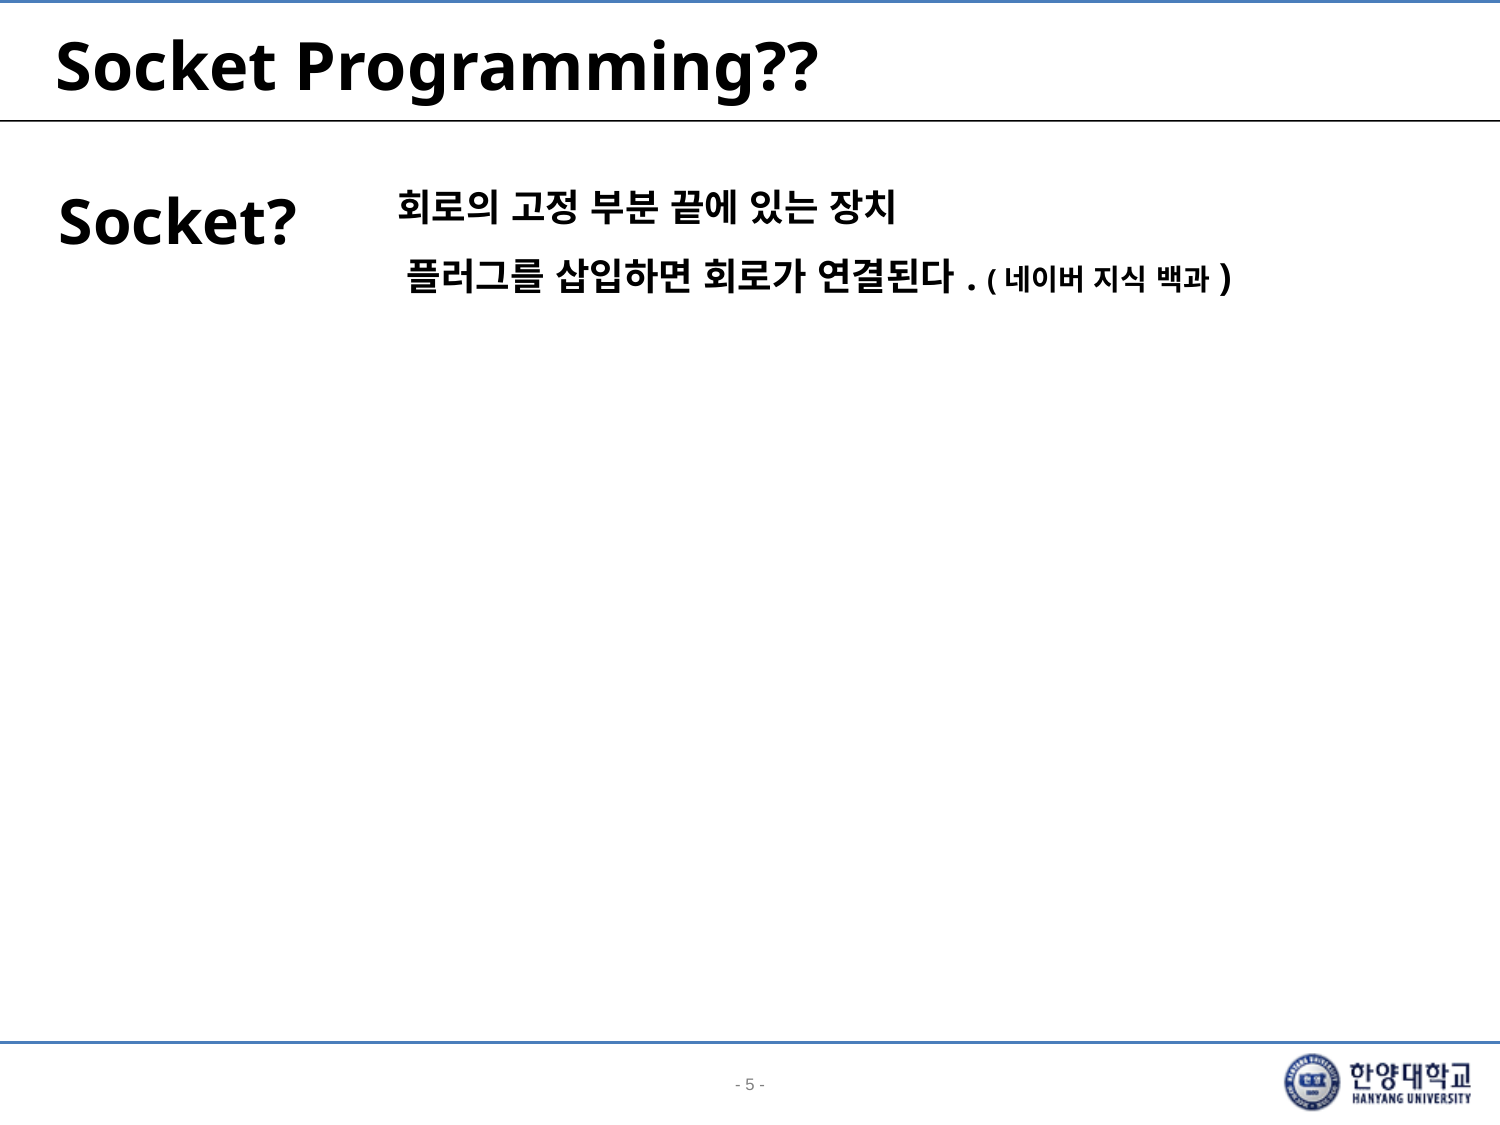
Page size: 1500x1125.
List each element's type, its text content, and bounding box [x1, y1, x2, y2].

table_header Socket? [44, 170, 363, 312]
table_header 회로의 고정 부분 끝에 있는 장치 플러그를 삽입하면 회로가 연결된다. (네이버 지식 백과) [363, 170, 1456, 312]
picture [1264, 1052, 1496, 1113]
title Socket Programming?? [40, 32, 1449, 95]
